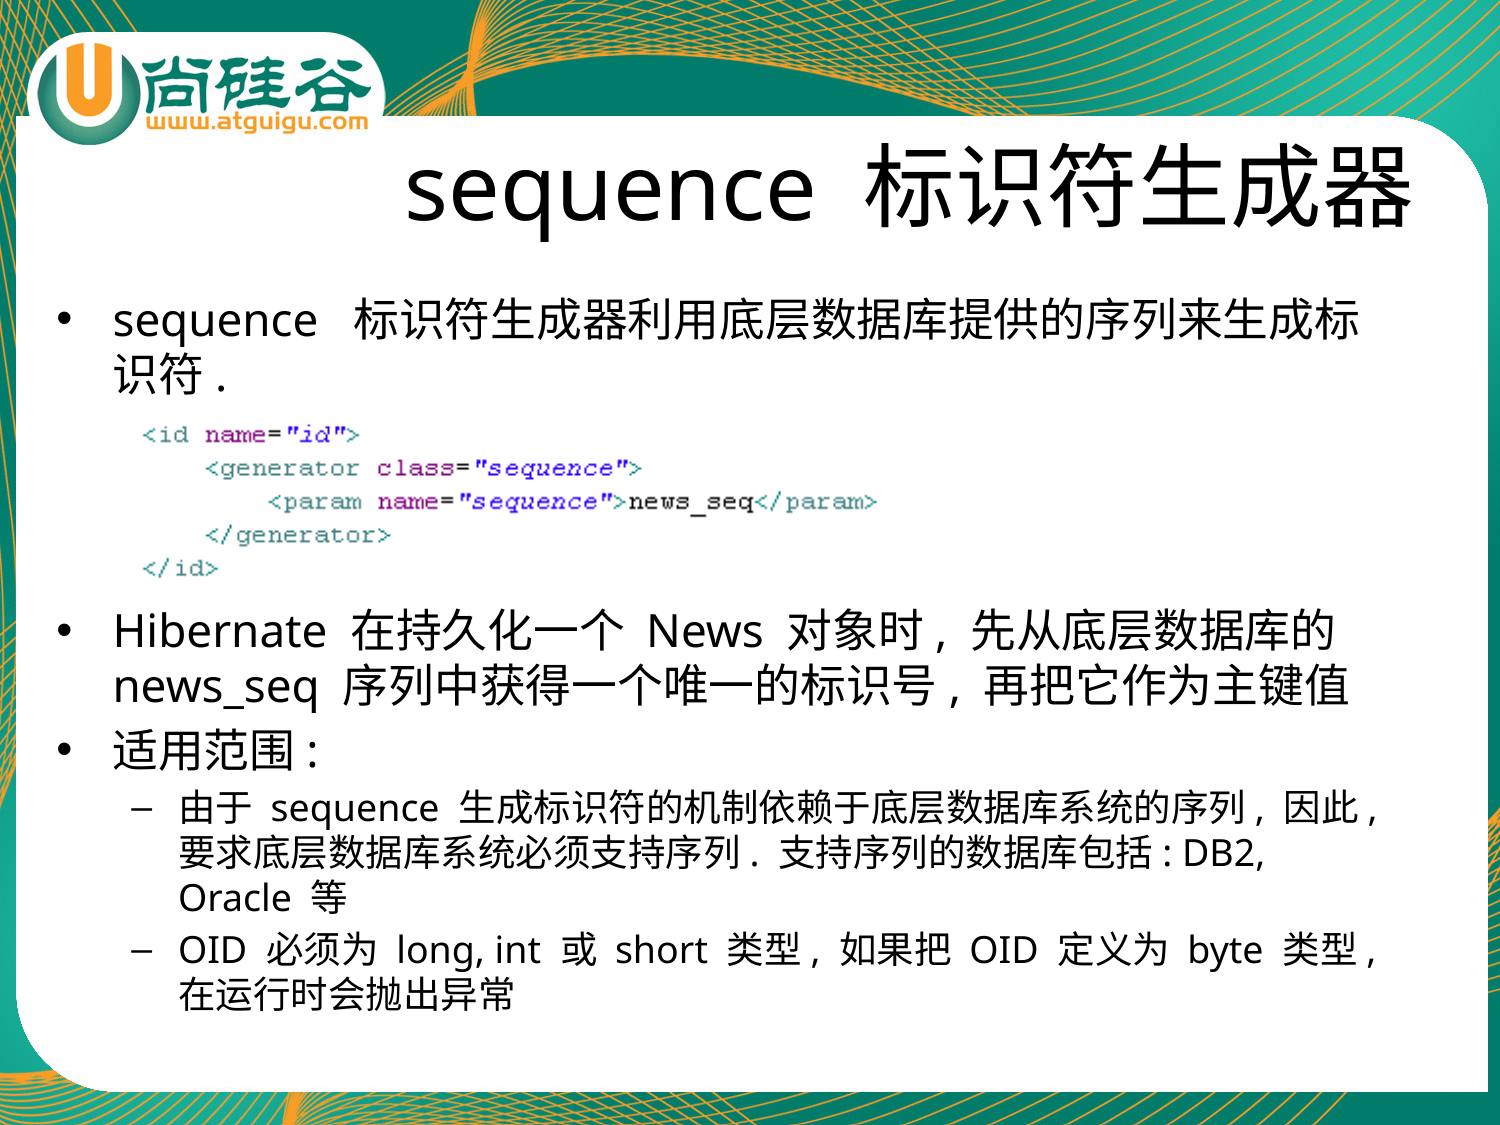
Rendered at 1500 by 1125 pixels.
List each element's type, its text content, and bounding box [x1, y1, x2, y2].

title sequence 标识符生成器 [271, 90, 1500, 278]
list sequence 标识符生成器利用底层数据库提供的序列来生成标识符. Hibernate 在持久化一个 News 对象时, 先从底层数据库的 news_seq 序列中获得一个唯一的标识号, 再把它作为主键值 适用范围: 由于 sequence 生成标识符的机制依赖于底层数据库系统的序列, 因此, 要求底层数据库系统必须支持序列. 支持序列的数据库包括: DB2, Oracle 等 OID 必须为 long, int 或 short 类型, 如果把 OID 定义为 byte 类型, 在运行时会抛出异常 [41, 283, 1400, 1080]
picture [0, 0, 1500, 1125]
